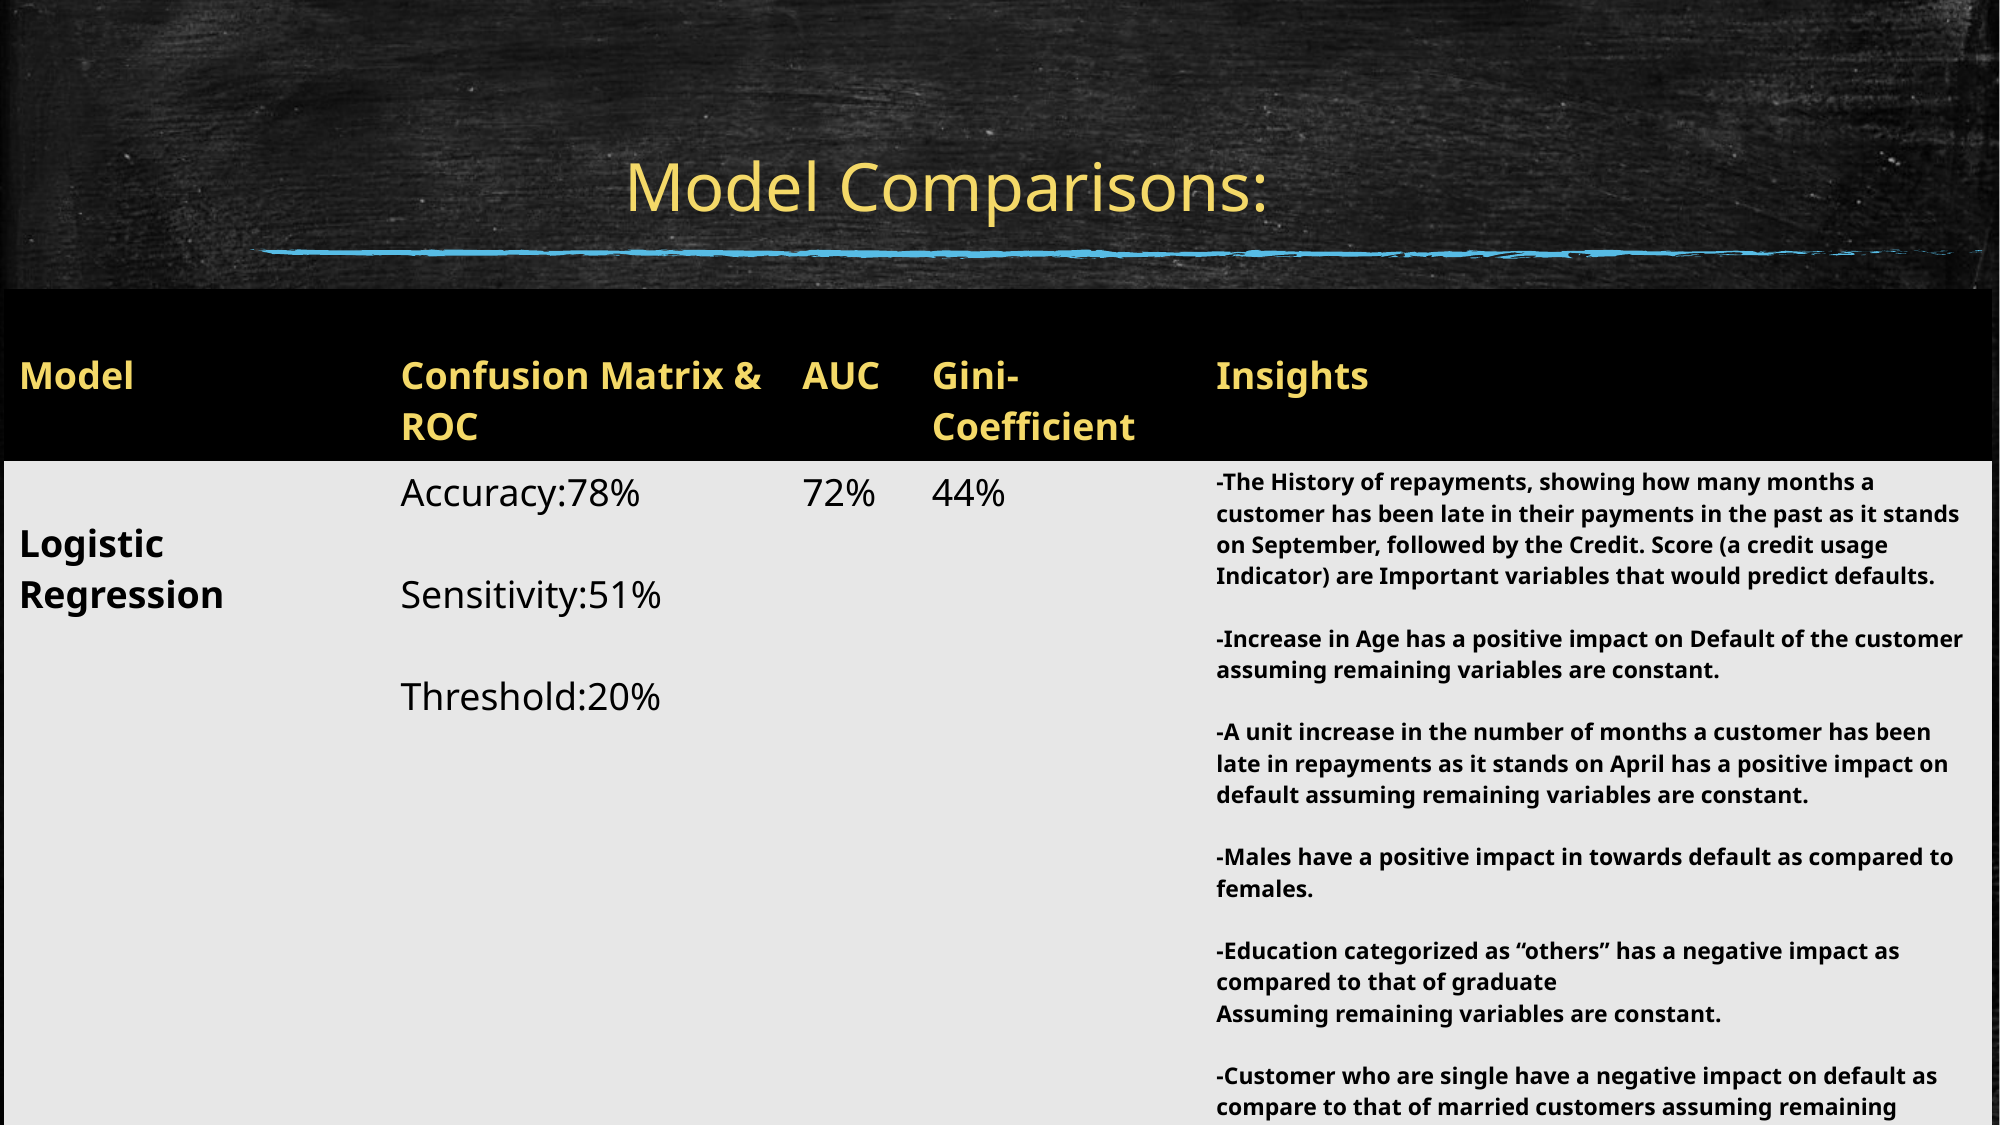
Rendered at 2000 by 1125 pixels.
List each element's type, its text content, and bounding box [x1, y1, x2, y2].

table_cell -The History of repayments, showing how many months a customer has been late in their payments in the past as it stands on September, followed by the Credit. Score (a credit usage Indicator) are Important variables that would predict defaults. -Increase in Age has a positive impact on Default of the customer assuming remaining variables are constant. -A unit increase in the number of months a customer has been late in repayments as it stands on April has a positive impact on default assuming remaining variables are constant. -Males have a positive impact in towards default as compared to females. -Education categorized as “others” has a negative impact as compared to that of graduate Assuming remaining variables are constant. -Customer who are single have a negative impact on default as compare to that of married customers assuming remaining variables are constant. [1201, 461, 1992, 1125]
table_header Insights [1201, 293, 1992, 457]
table_cell 72% [787, 461, 917, 1125]
title Model Comparisons: [409, 66, 1750, 234]
table_header Gini-Coefficient [917, 293, 1201, 457]
table_header AUC [787, 293, 917, 457]
table_cell Accuracy:78% Sensitivity:51% Threshold:20% [386, 461, 787, 1125]
table_cell 44% [917, 461, 1201, 1125]
table_header Confusion Matrix & ROC [386, 293, 787, 457]
table_cell Logistic Regression [4, 461, 386, 1125]
table_header Model [4, 293, 386, 457]
